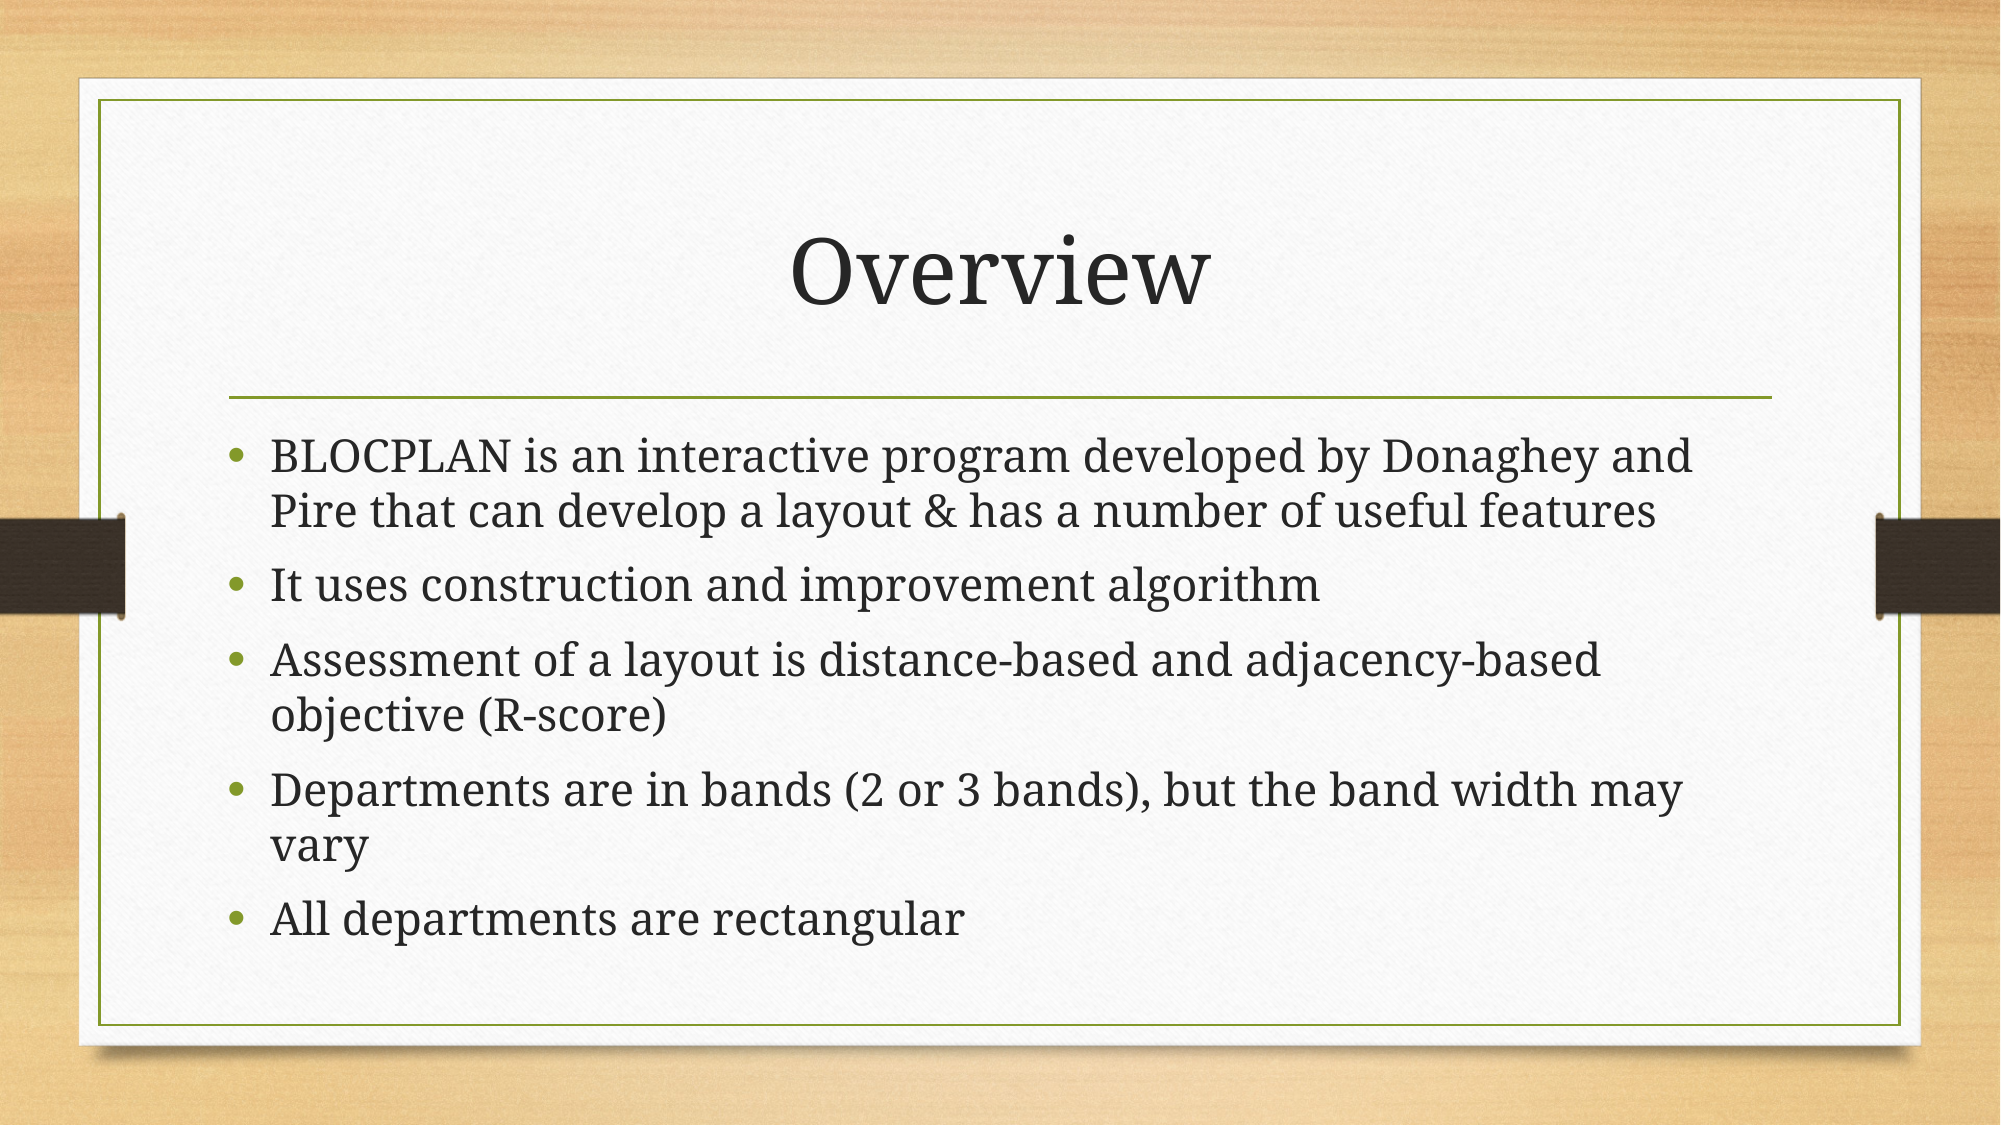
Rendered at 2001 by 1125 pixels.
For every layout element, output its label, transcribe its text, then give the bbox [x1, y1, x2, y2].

picture [0, 0, 2001, 1125]
title Overview [212, 161, 1788, 375]
list BLOCPLAN is an interactive program developed by Donaghey and Pire that can develop a layout & has a number of useful features It uses construction and improvement algorithm Assessment of a layout is distance-based and adjacency-based objective (R-score) Departments are in bands (2 or 3 bands), but the band width may vary All departments are rectangular [212, 419, 1788, 1018]
